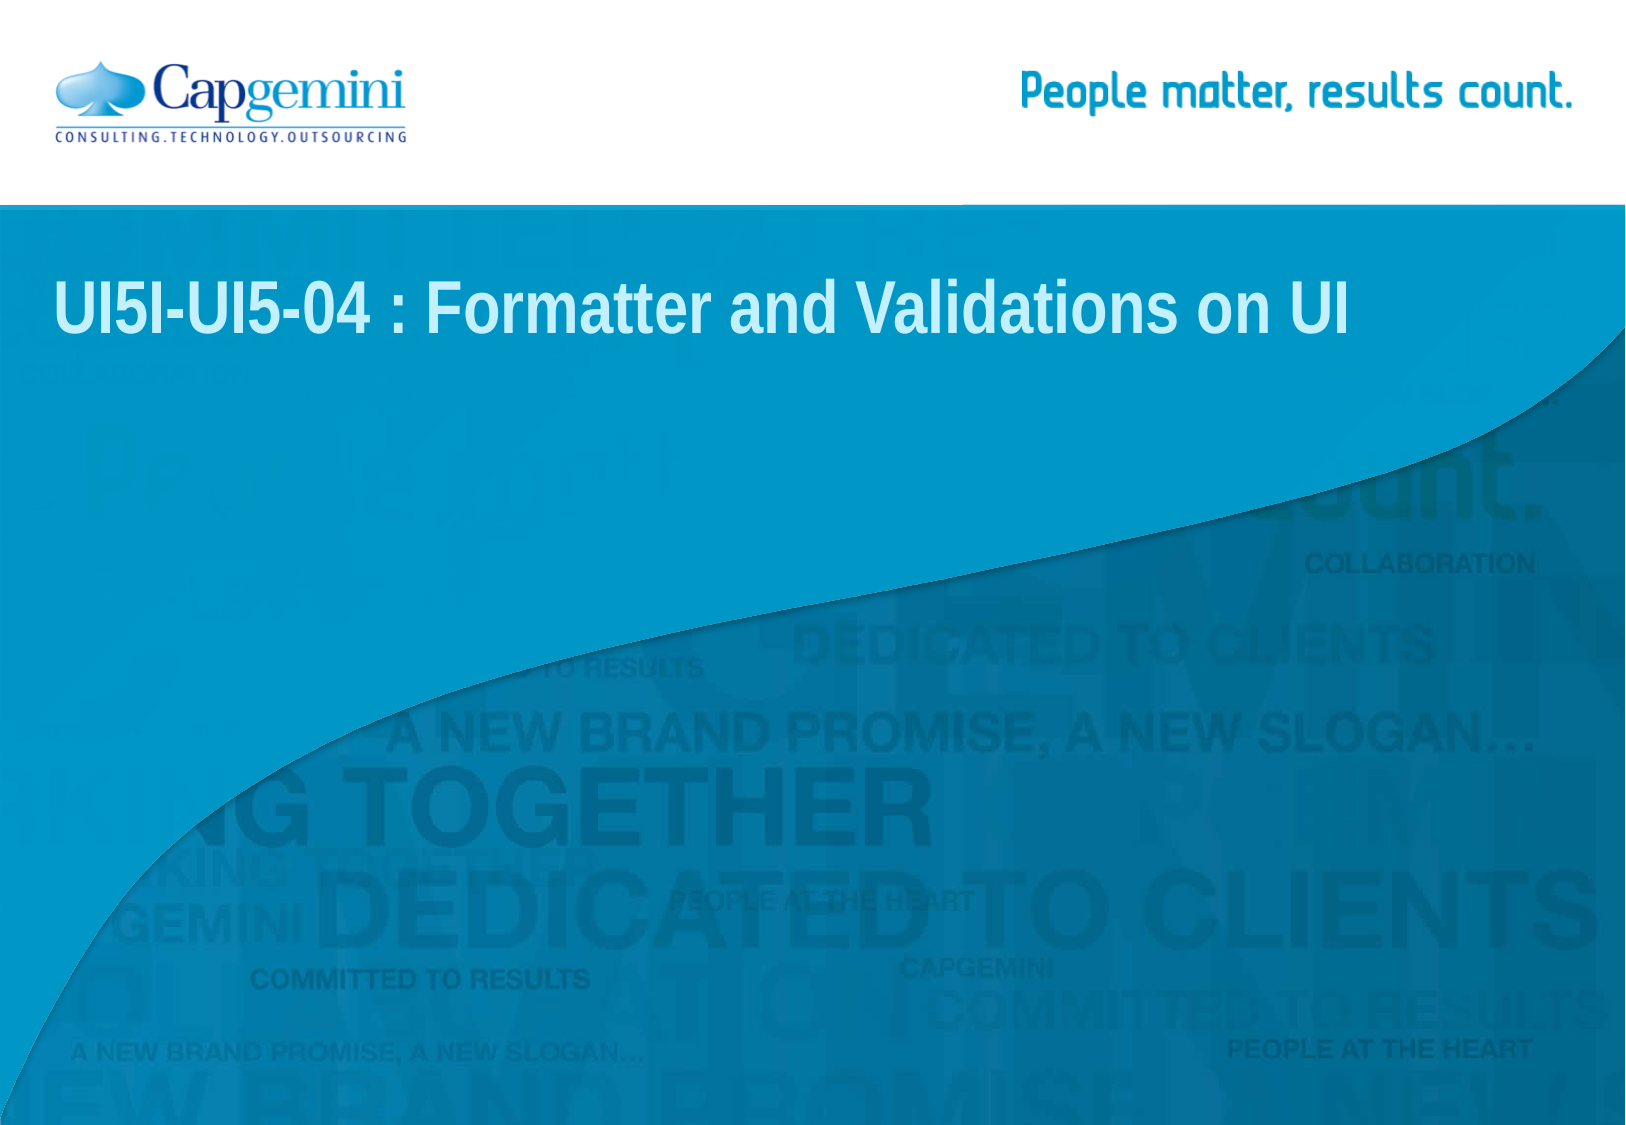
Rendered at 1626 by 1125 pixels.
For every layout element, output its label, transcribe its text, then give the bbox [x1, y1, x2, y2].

picture [1011, 61, 1583, 121]
picture [53, 60, 409, 144]
title UI5I-UI5-04 : Formatter and Validations on UI [0, 203, 1625, 452]
